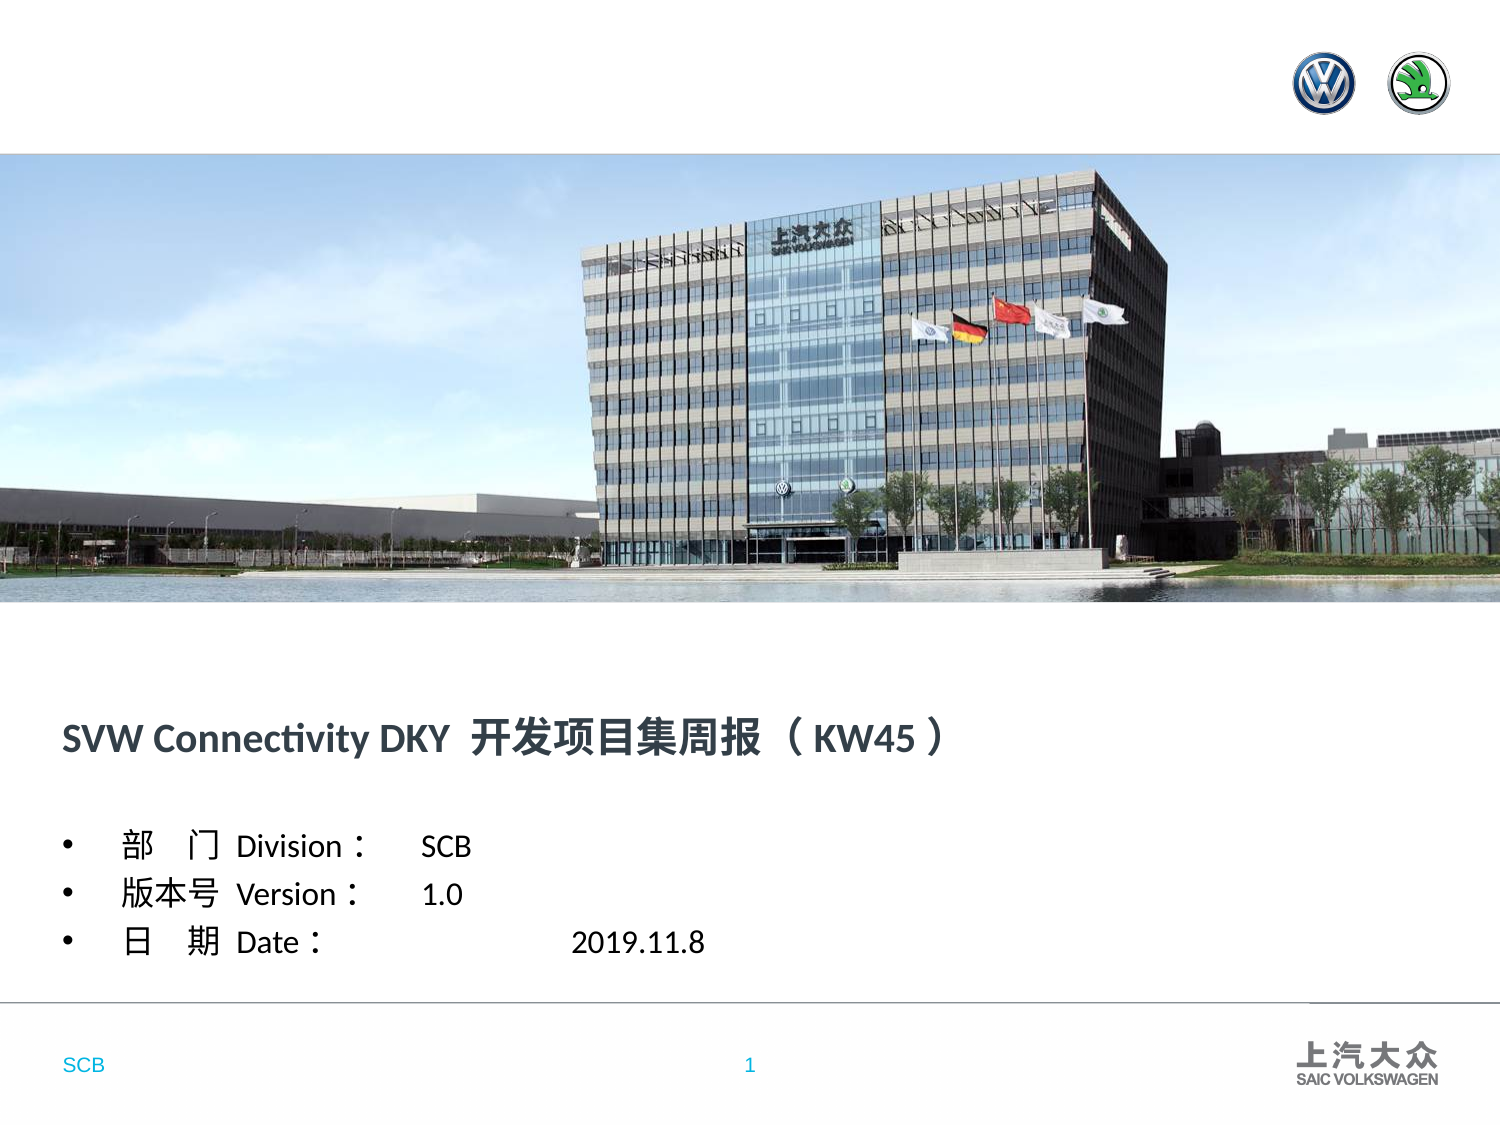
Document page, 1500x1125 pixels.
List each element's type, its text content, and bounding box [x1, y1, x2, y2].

list 部门 Division： SCB 版本号 Version： 1.0 日期 Date： 2019.11.8 [62, 823, 720, 974]
picture [1268, 20, 1482, 146]
title SVW Connectivity DKY 开发项目集周报（KW45） [62, 667, 1435, 806]
picture [0, 1004, 1500, 1125]
picture [0, 155, 1500, 603]
